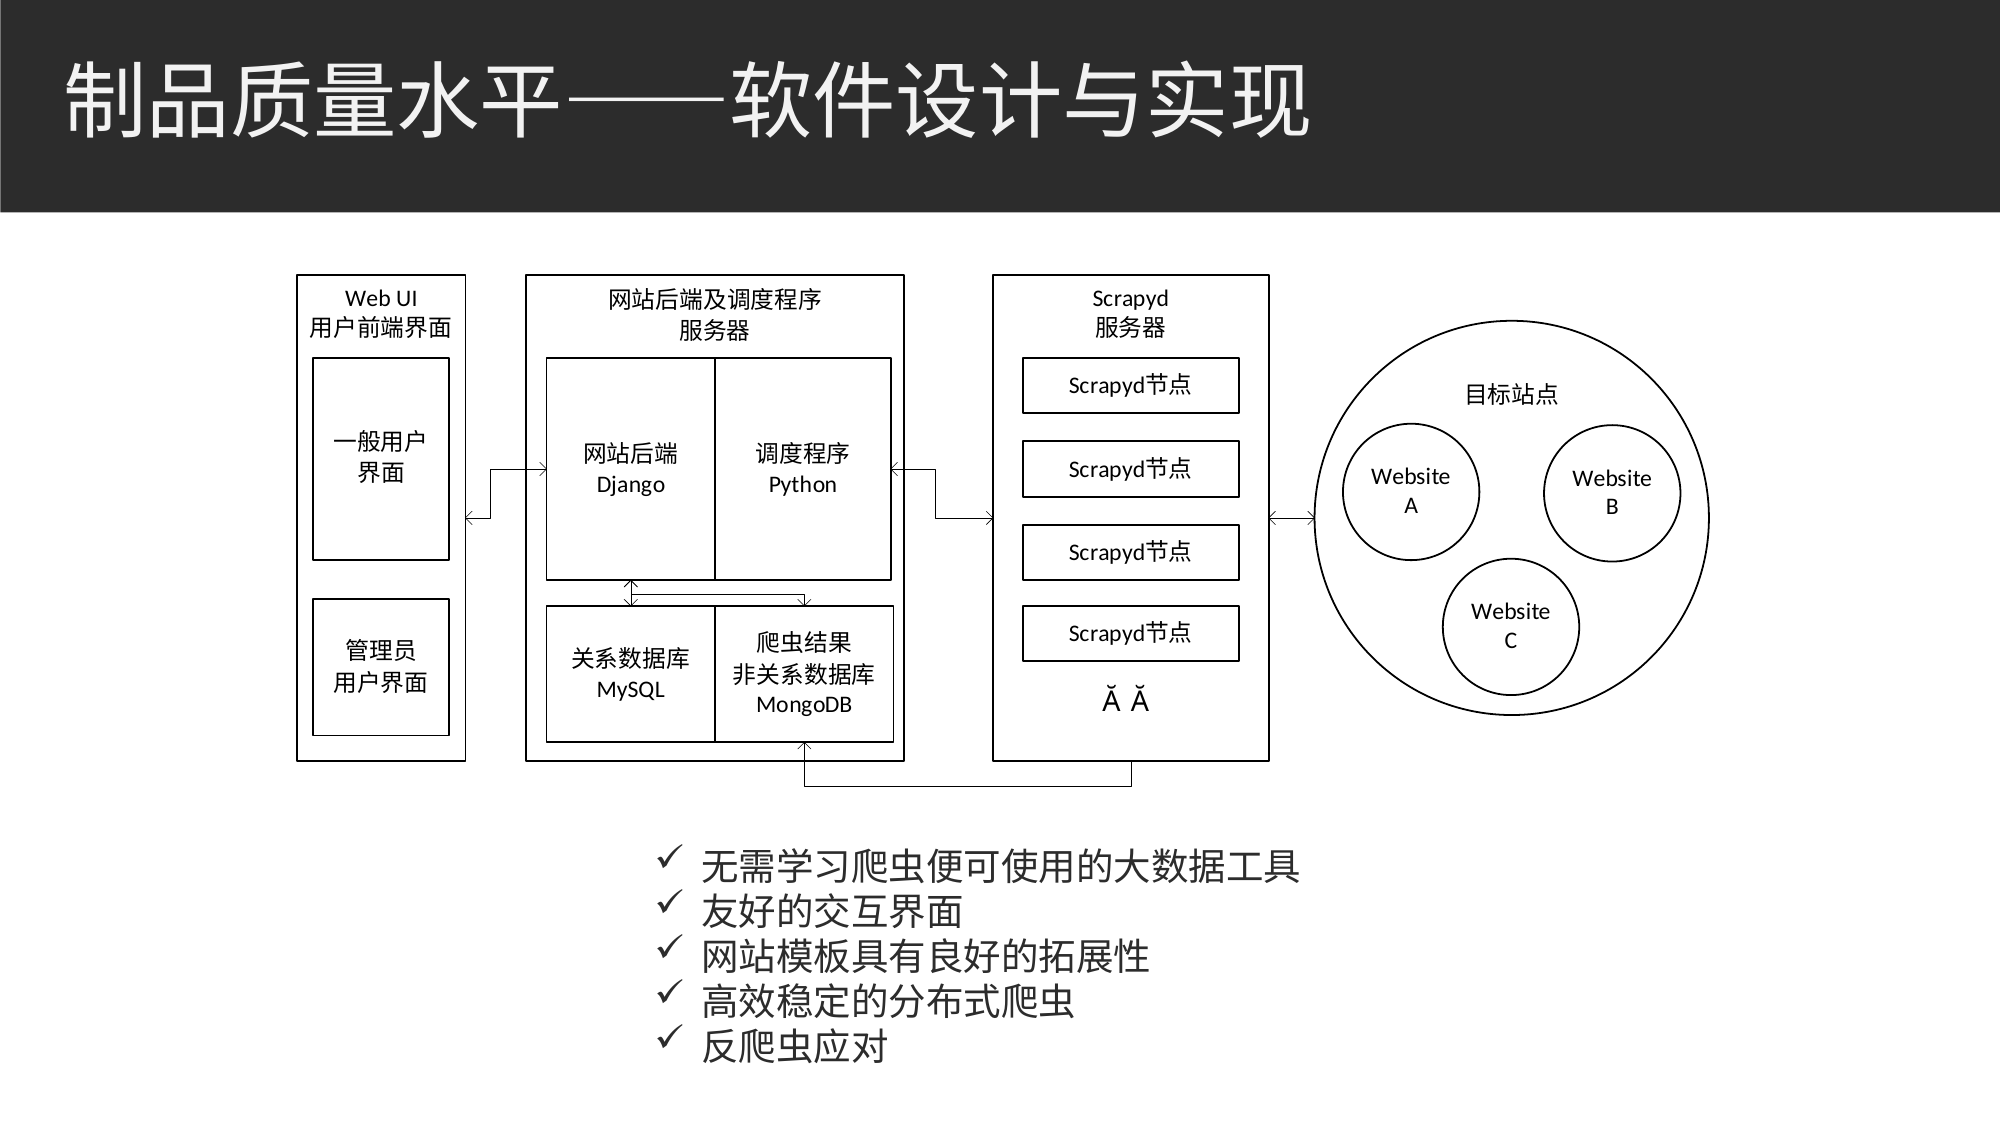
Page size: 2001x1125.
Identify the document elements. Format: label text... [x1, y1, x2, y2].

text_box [292, 271, 1712, 797]
text_box 无需学习爬虫便可使用的大数据工具 友好的交互界面 网站模板具有良好的拓展性 高效稳定的分布式爬虫 反爬虫应对 [639, 835, 1400, 1075]
title 制品质量水平——软件设计与实现 [48, 38, 1654, 174]
